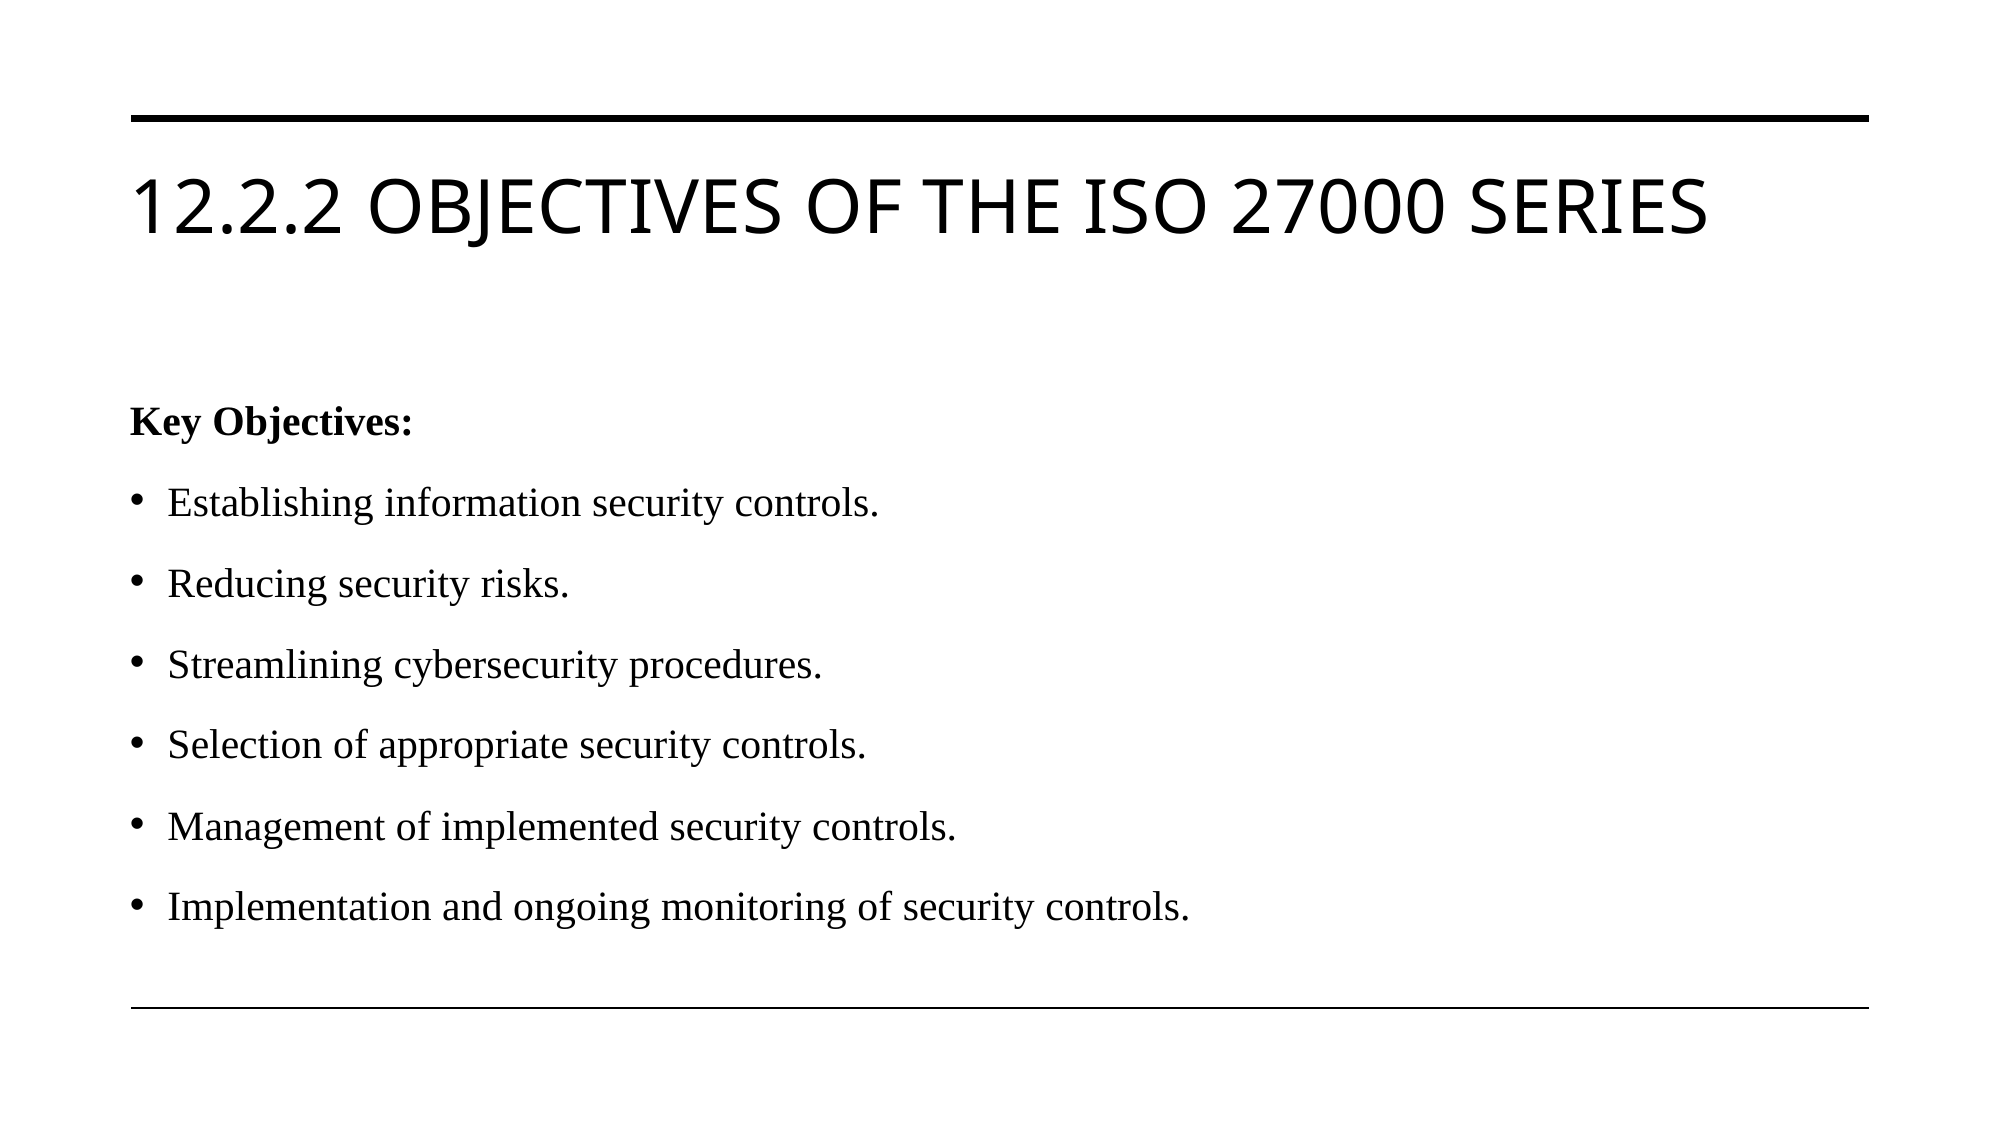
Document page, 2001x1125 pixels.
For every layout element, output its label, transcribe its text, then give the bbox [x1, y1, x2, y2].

title 12.2.2 Objectives of the ISO 27000 Series [114, 151, 1869, 376]
list Key Objectives: Establishing information security controls. Reducing security risks. Streamlining cybersecurity procedures. Selection of appropriate security controls. Management of implemented security controls. Implementation and ongoing monitoring of security controls. [114, 376, 1869, 973]
